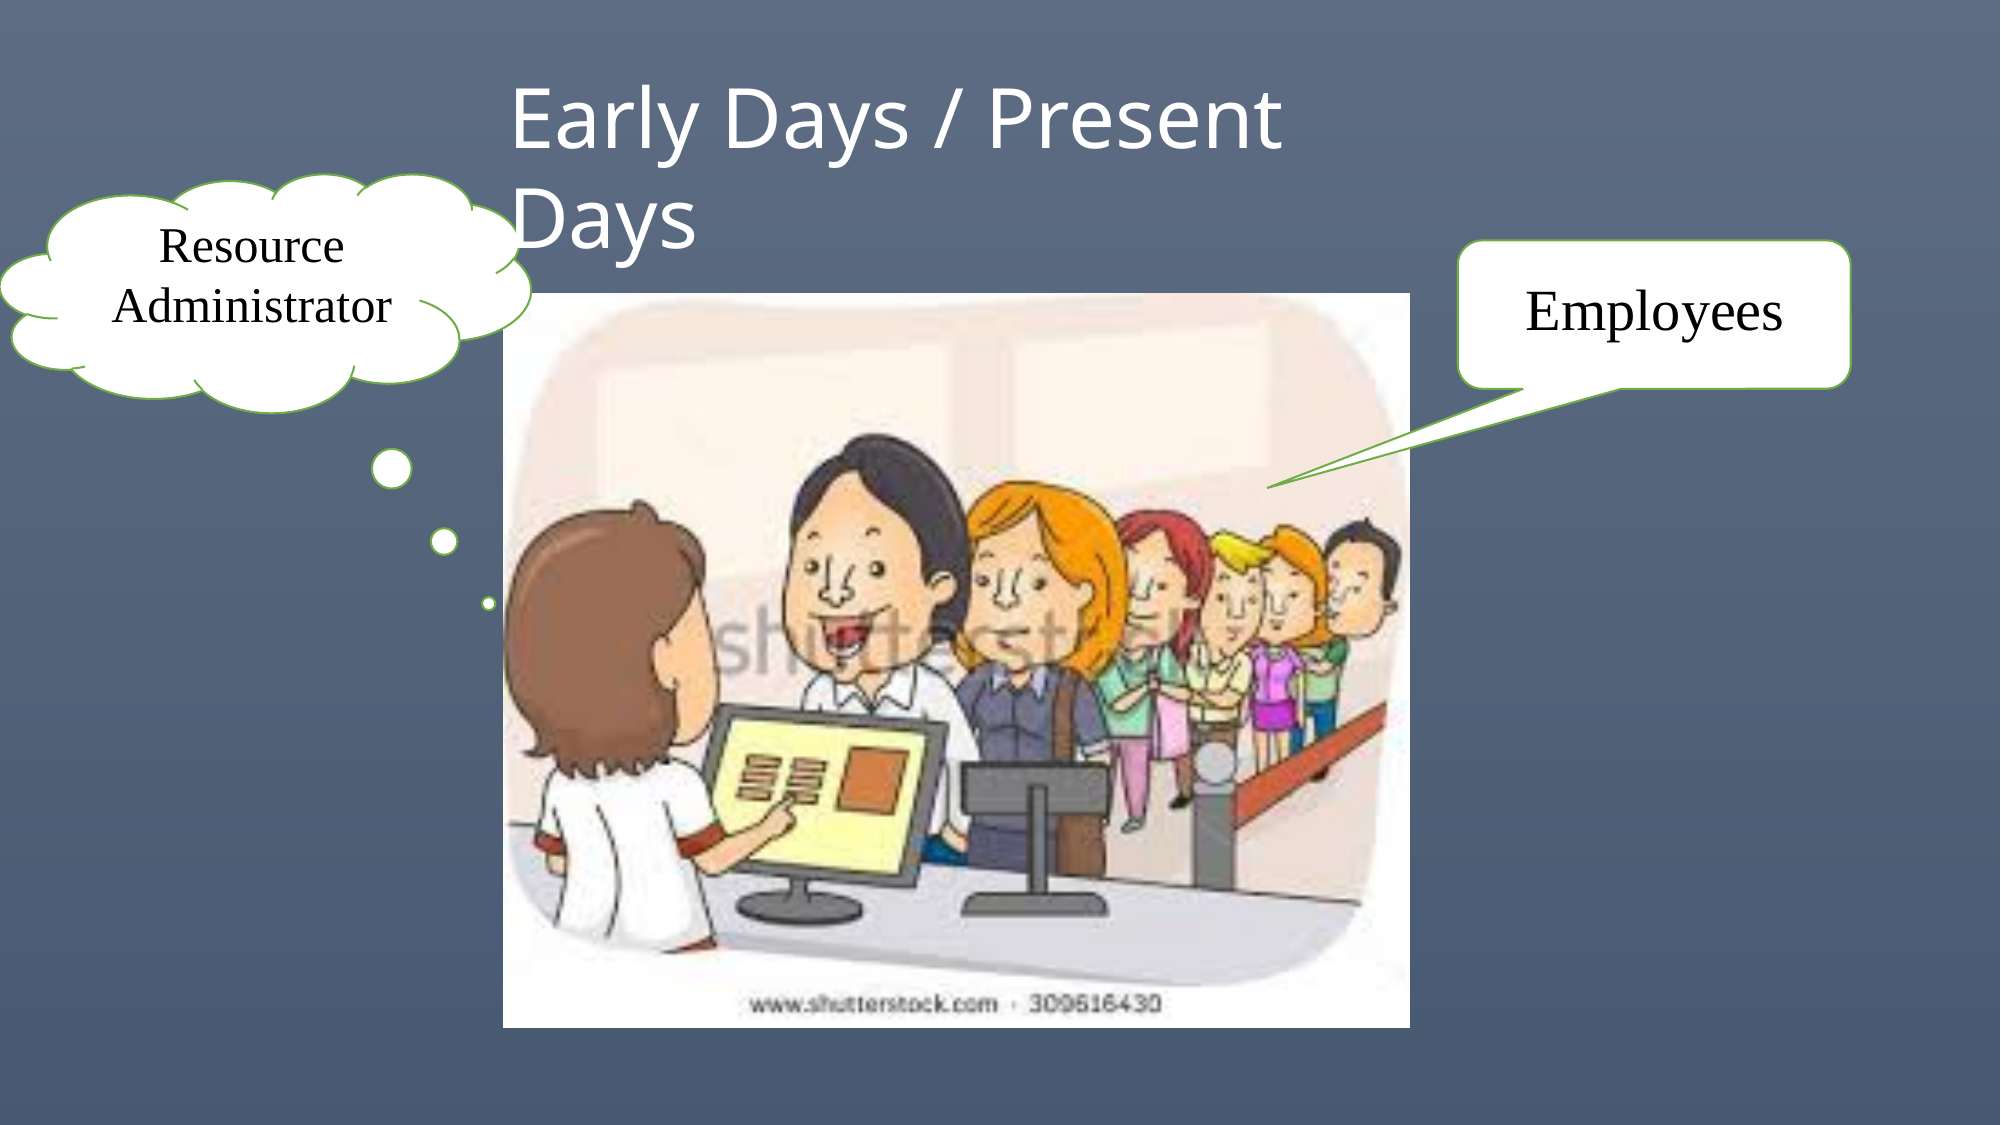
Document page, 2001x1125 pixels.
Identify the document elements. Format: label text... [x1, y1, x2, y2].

text_box [480, 595, 497, 612]
text_box [429, 527, 459, 556]
text_box Resource Administrator [74, 205, 430, 340]
text_box [0, 173, 533, 415]
picture [503, 293, 1410, 1028]
text_box [1410, 239, 1852, 450]
text_box Employees [1483, 264, 1827, 350]
text_box [370, 447, 413, 490]
text_box Early Days / Present Days [493, 57, 1447, 273]
